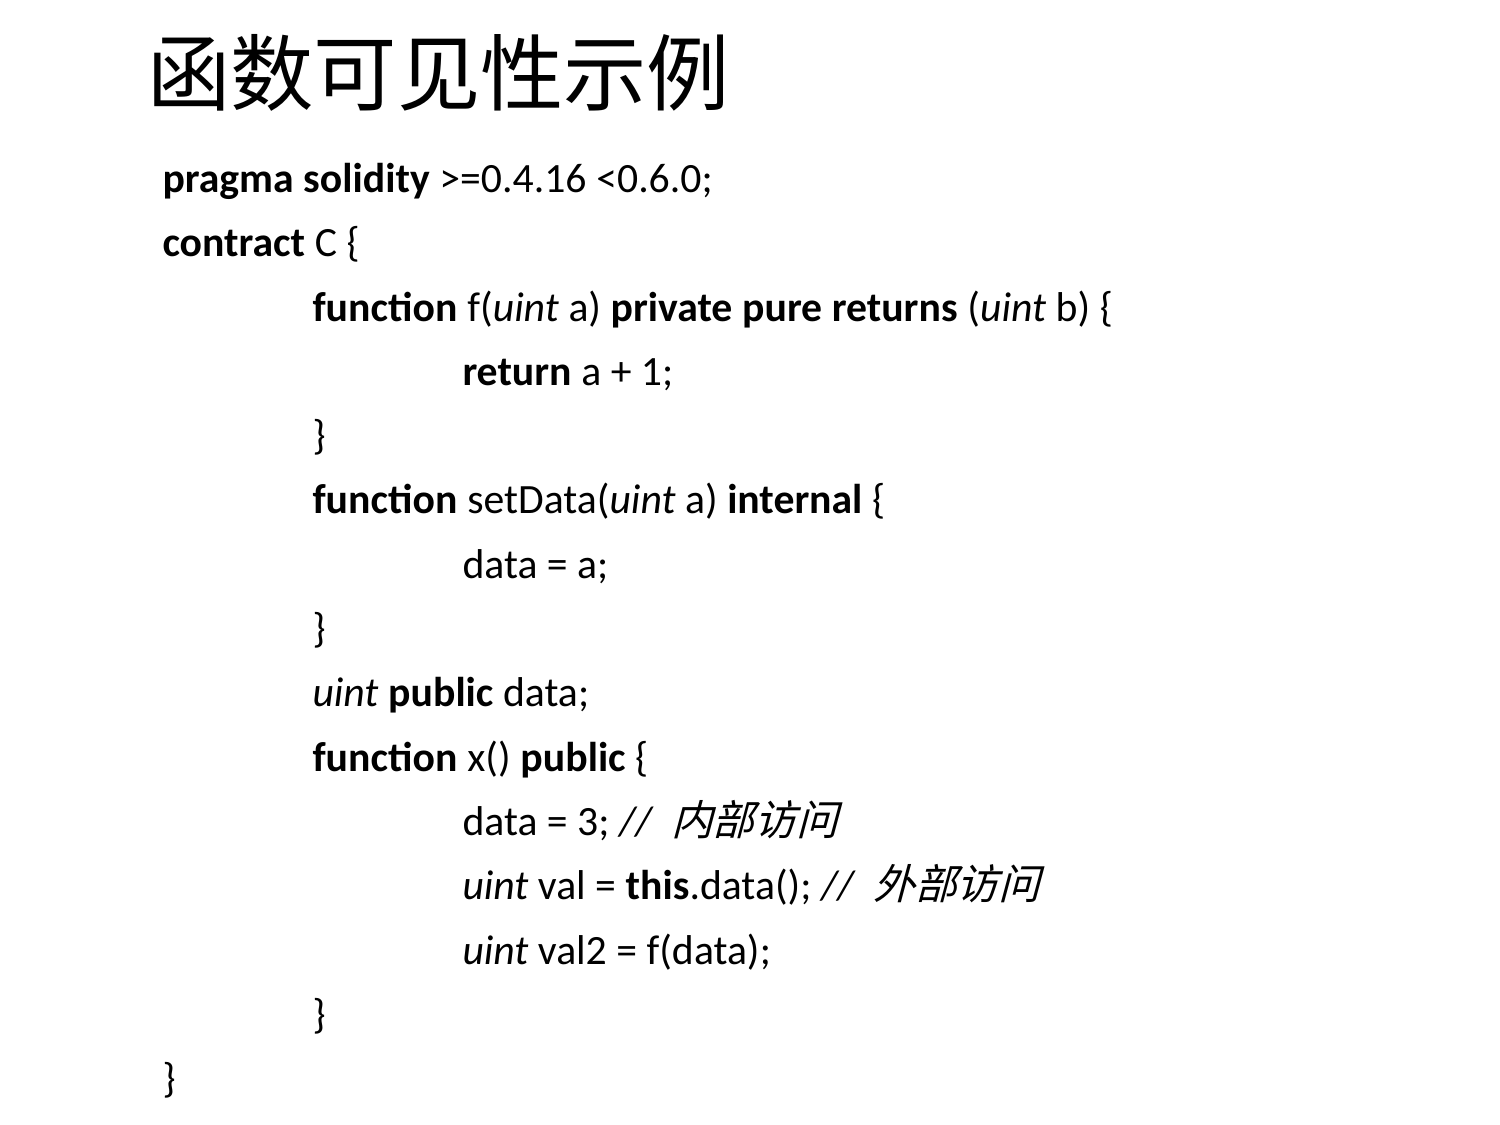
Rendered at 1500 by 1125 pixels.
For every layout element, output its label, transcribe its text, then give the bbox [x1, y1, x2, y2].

list pragma solidity >=0.4.16 <0.6.0; contract C { function f(uint a) private pure returns (uint b) { return a + 1; } function setData(uint a) internal { data = a; } uint public data; function x() public { data = 3; // 内部访问 uint val = this.data(); // 外部访问 uint val2 = f(data); } } [88, 137, 1461, 1059]
title 函数可见性示例 [75, 0, 1425, 148]
